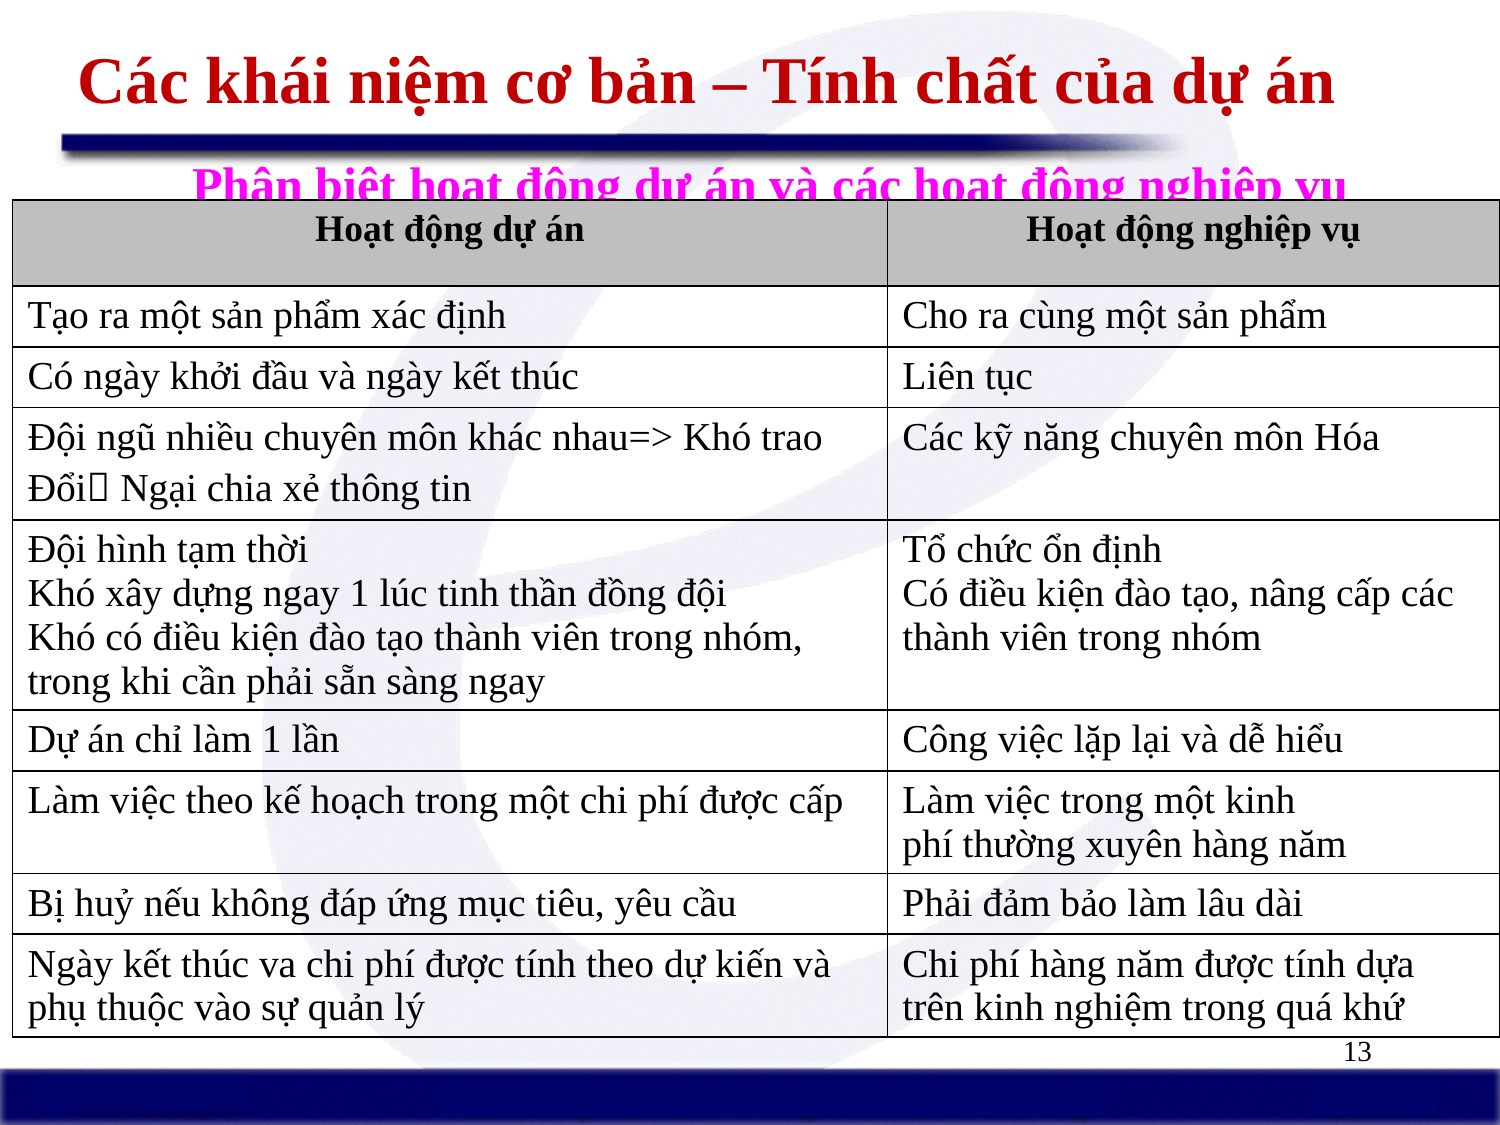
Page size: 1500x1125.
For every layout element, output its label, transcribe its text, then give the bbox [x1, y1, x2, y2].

slide_number 13 [1074, 1025, 1388, 1100]
table_cell Phải đảm bảo làm lâu dài [888, 874, 1499, 933]
table_cell Tạo ra một sản phẩm xác định [13, 287, 887, 346]
table_cell Đội ngũ nhiều chuyên môn khác nhau=> Khó trao Đổi Ngại chia xẻ thông tin [13, 408, 887, 519]
table_cell Dự án chỉ làm 1 lần [13, 711, 887, 770]
list Phân biệt hoạt động dự án và các hoạt động nghiệp vụ [162, 137, 1500, 199]
table_cell Công việc lặp lại và dễ hiểu [888, 711, 1499, 770]
table_cell Làm việc theo kế hoạch trong một chi phí được cấp [13, 772, 887, 873]
title Các khái niệm cơ bản – Tính chất của dự án [62, 2, 1500, 153]
table_cell Liên tục [888, 348, 1499, 407]
table_cell Đội hình tạm thời Khó xây dựng ngay 1 lúc tinh thần đồng đội Khó có điều kiện đào tạo thành viên trong nhóm, trong khi cần phải sẵn sàng ngay [13, 521, 887, 709]
table_cell Làm việc trong một kinh phí thường xuyên hàng năm [888, 772, 1499, 873]
table_header Hoạt động nghiệp vụ [888, 201, 1499, 285]
table_cell Bị huỷ nếu không đáp ứng mục tiêu, yêu cầu [13, 874, 887, 933]
table_cell Các kỹ năng chuyên môn Hóa [888, 408, 1499, 519]
table_cell Chi phí hàng năm được tính dựa trên kinh nghiệm trong quá khứ [888, 935, 1499, 1036]
table_cell Cho ra cùng một sản phẩm [888, 287, 1499, 346]
picture [0, 0, 1500, 1125]
table_cell Có ngày khởi đầu và ngày kết thúc [13, 348, 887, 407]
table_cell Tổ chức ổn định Có điều kiện đào tạo, nâng cấp các thành viên trong nhóm [888, 521, 1499, 709]
table_cell Ngày kết thúc va chi phí được tính theo dự kiến và phụ thuộc vào sự quản lý [13, 935, 887, 1036]
table_header Hoạt động dự án [13, 201, 887, 285]
